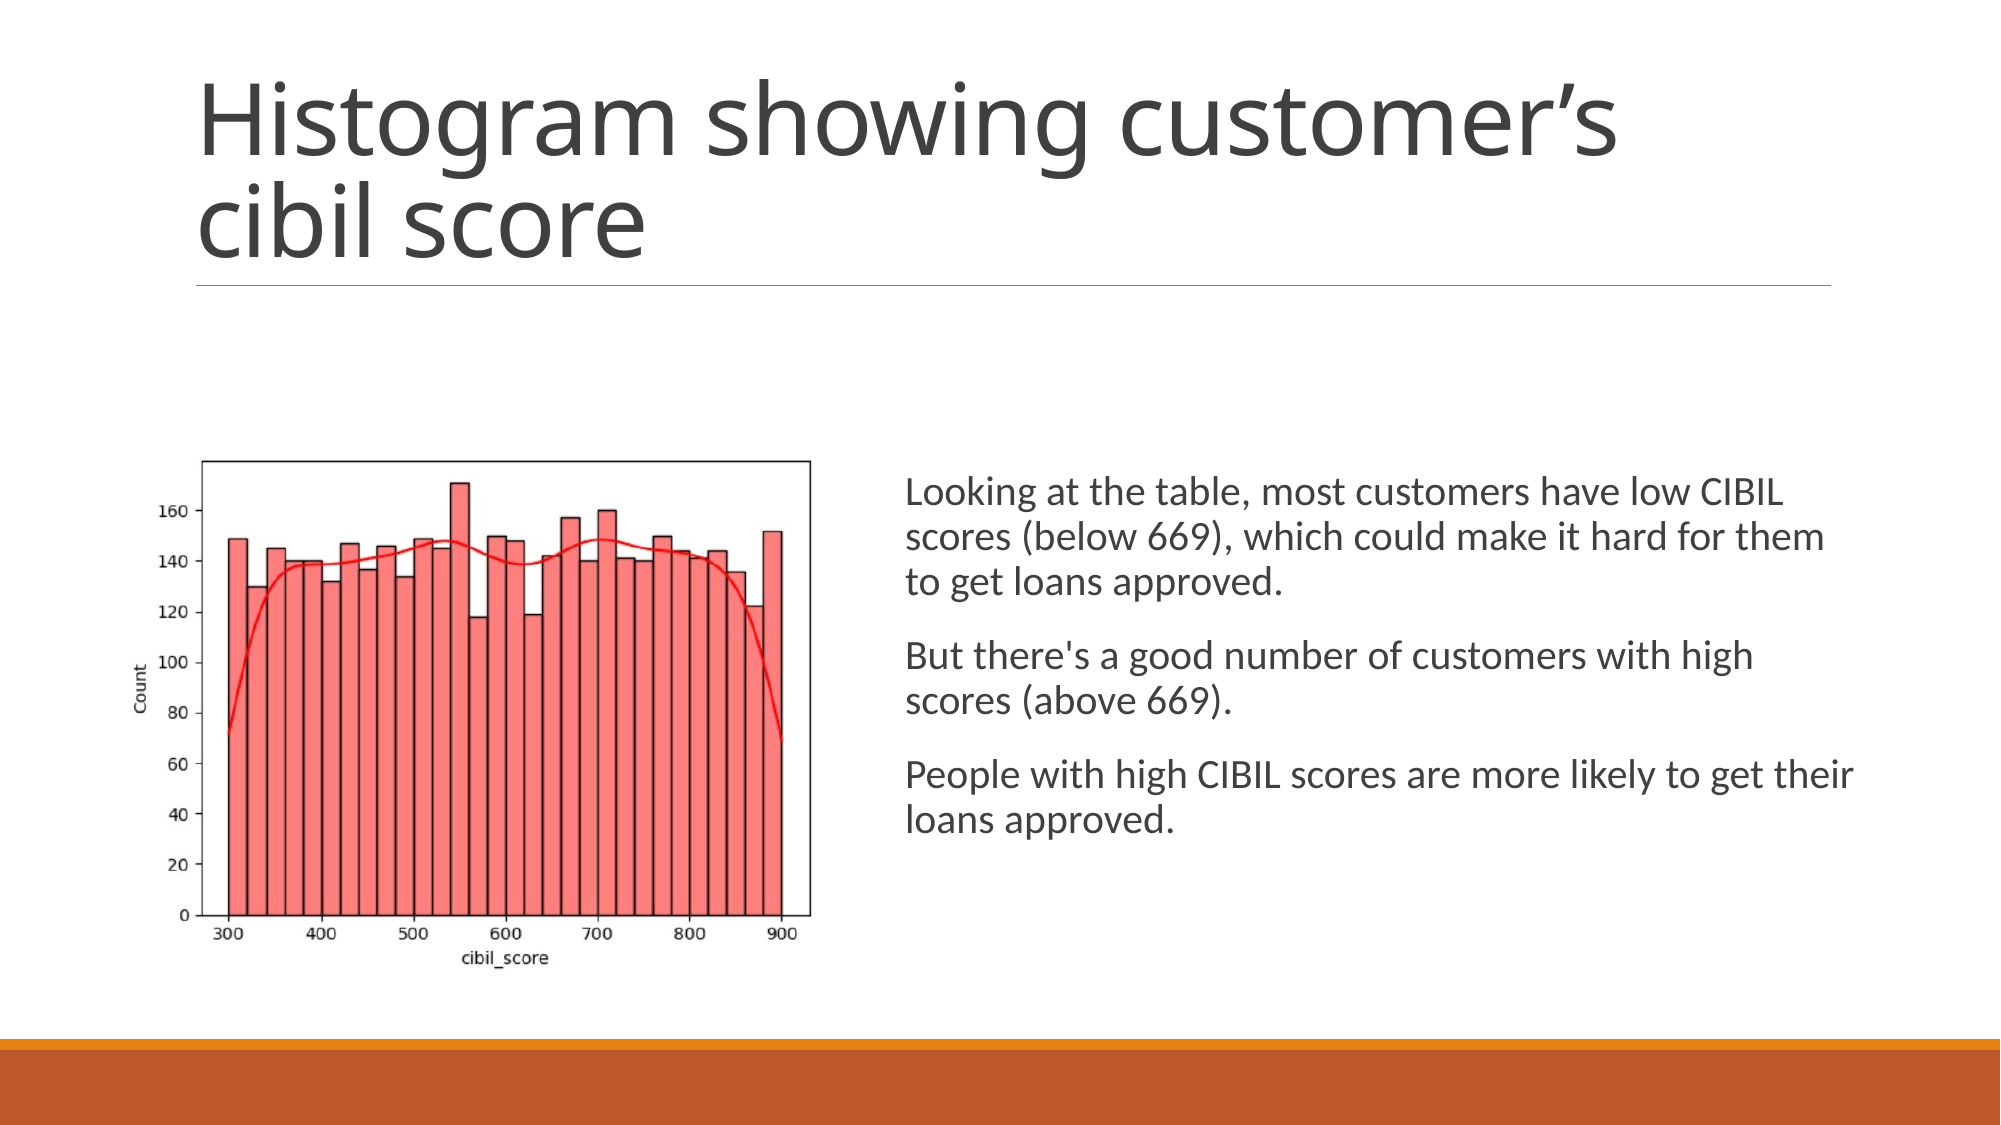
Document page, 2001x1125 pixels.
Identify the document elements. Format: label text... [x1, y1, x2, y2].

title Histogram showing customer’s cibil score [180, 47, 1830, 285]
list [111, 439, 838, 995]
list Looking at the table, most customers have low CIBIL scores (below 669), which could make it hard for them to get loans approved. But there's a good number of customers with high scores (above 669). People with high CIBIL scores are more likely to get their loans approved. [890, 461, 1859, 964]
